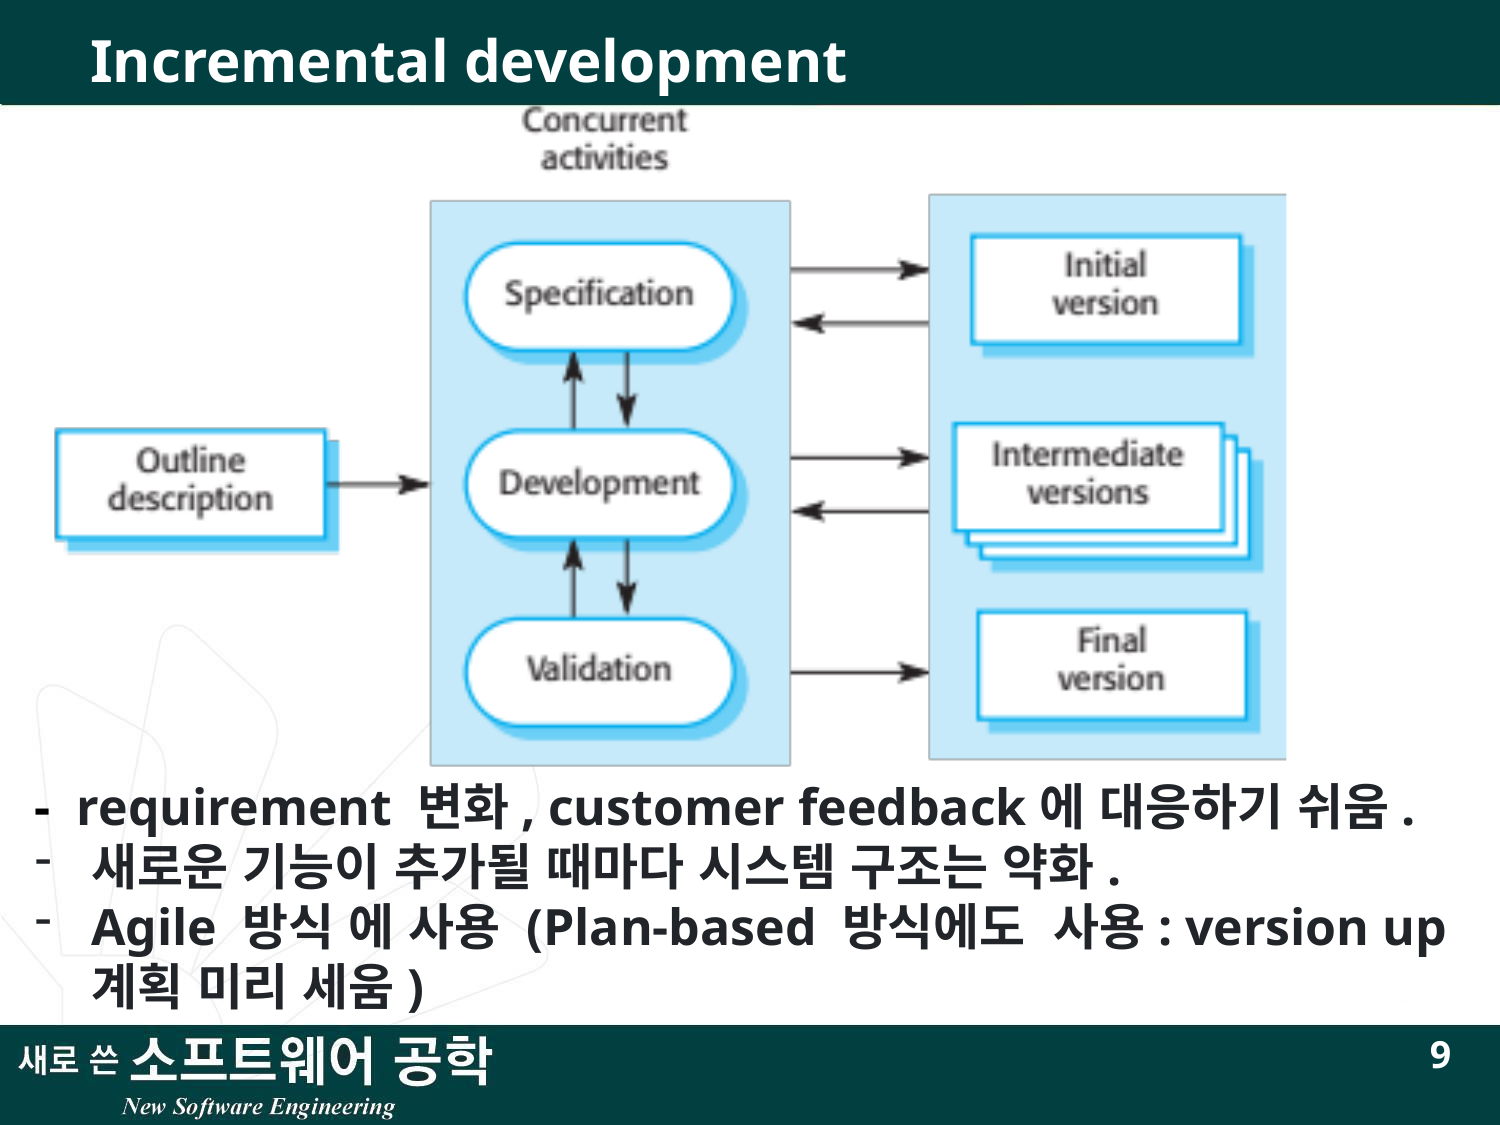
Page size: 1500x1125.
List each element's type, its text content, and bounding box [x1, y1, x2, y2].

title Incremental development [74, 13, 1426, 106]
text_box - requirement 변화, customer feedback에 대응하기 쉬움. 새로운 기능이 추가될 때마다 시스템 구조는 약화. Agile 방식 에 사용 (Plan-based 방식에도 사용: version up 계획 미리 세움) [20, 767, 1500, 1125]
picture [0, 0, 1500, 1125]
